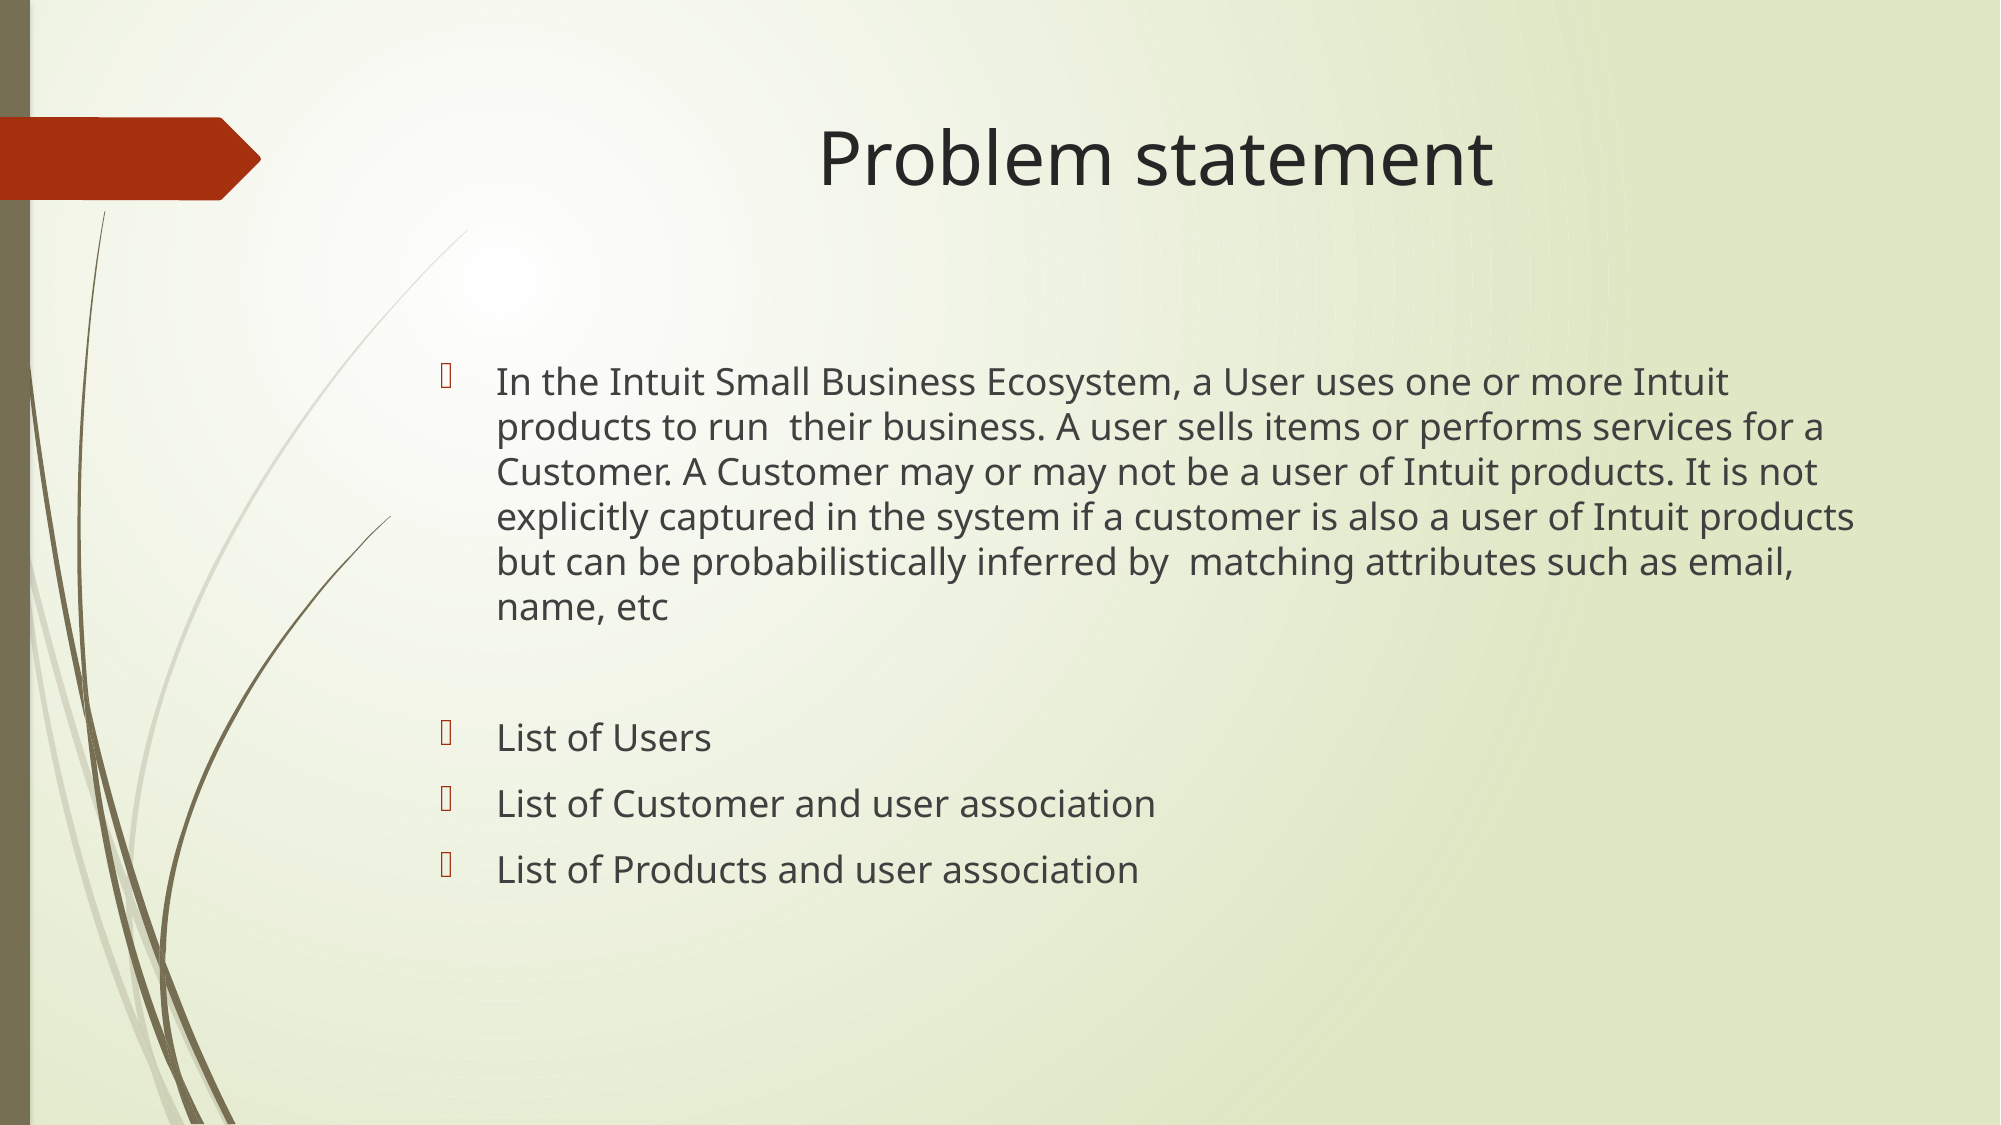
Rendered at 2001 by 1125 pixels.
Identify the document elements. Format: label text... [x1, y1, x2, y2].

list In the Intuit Small Business Ecosystem, a User uses one or more Intuit products to run their business. A user sells items or performs services for a Customer. A Customer may or may not be a user of Intuit products. It is not explicitly captured in the system if a customer is also a user of Intuit products but can be probabilistically inferred by matching attributes such as email, name, etc List of Users List of Customer and user association List of Products and user association [424, 350, 1888, 970]
title Problem statement [425, 102, 1888, 313]
